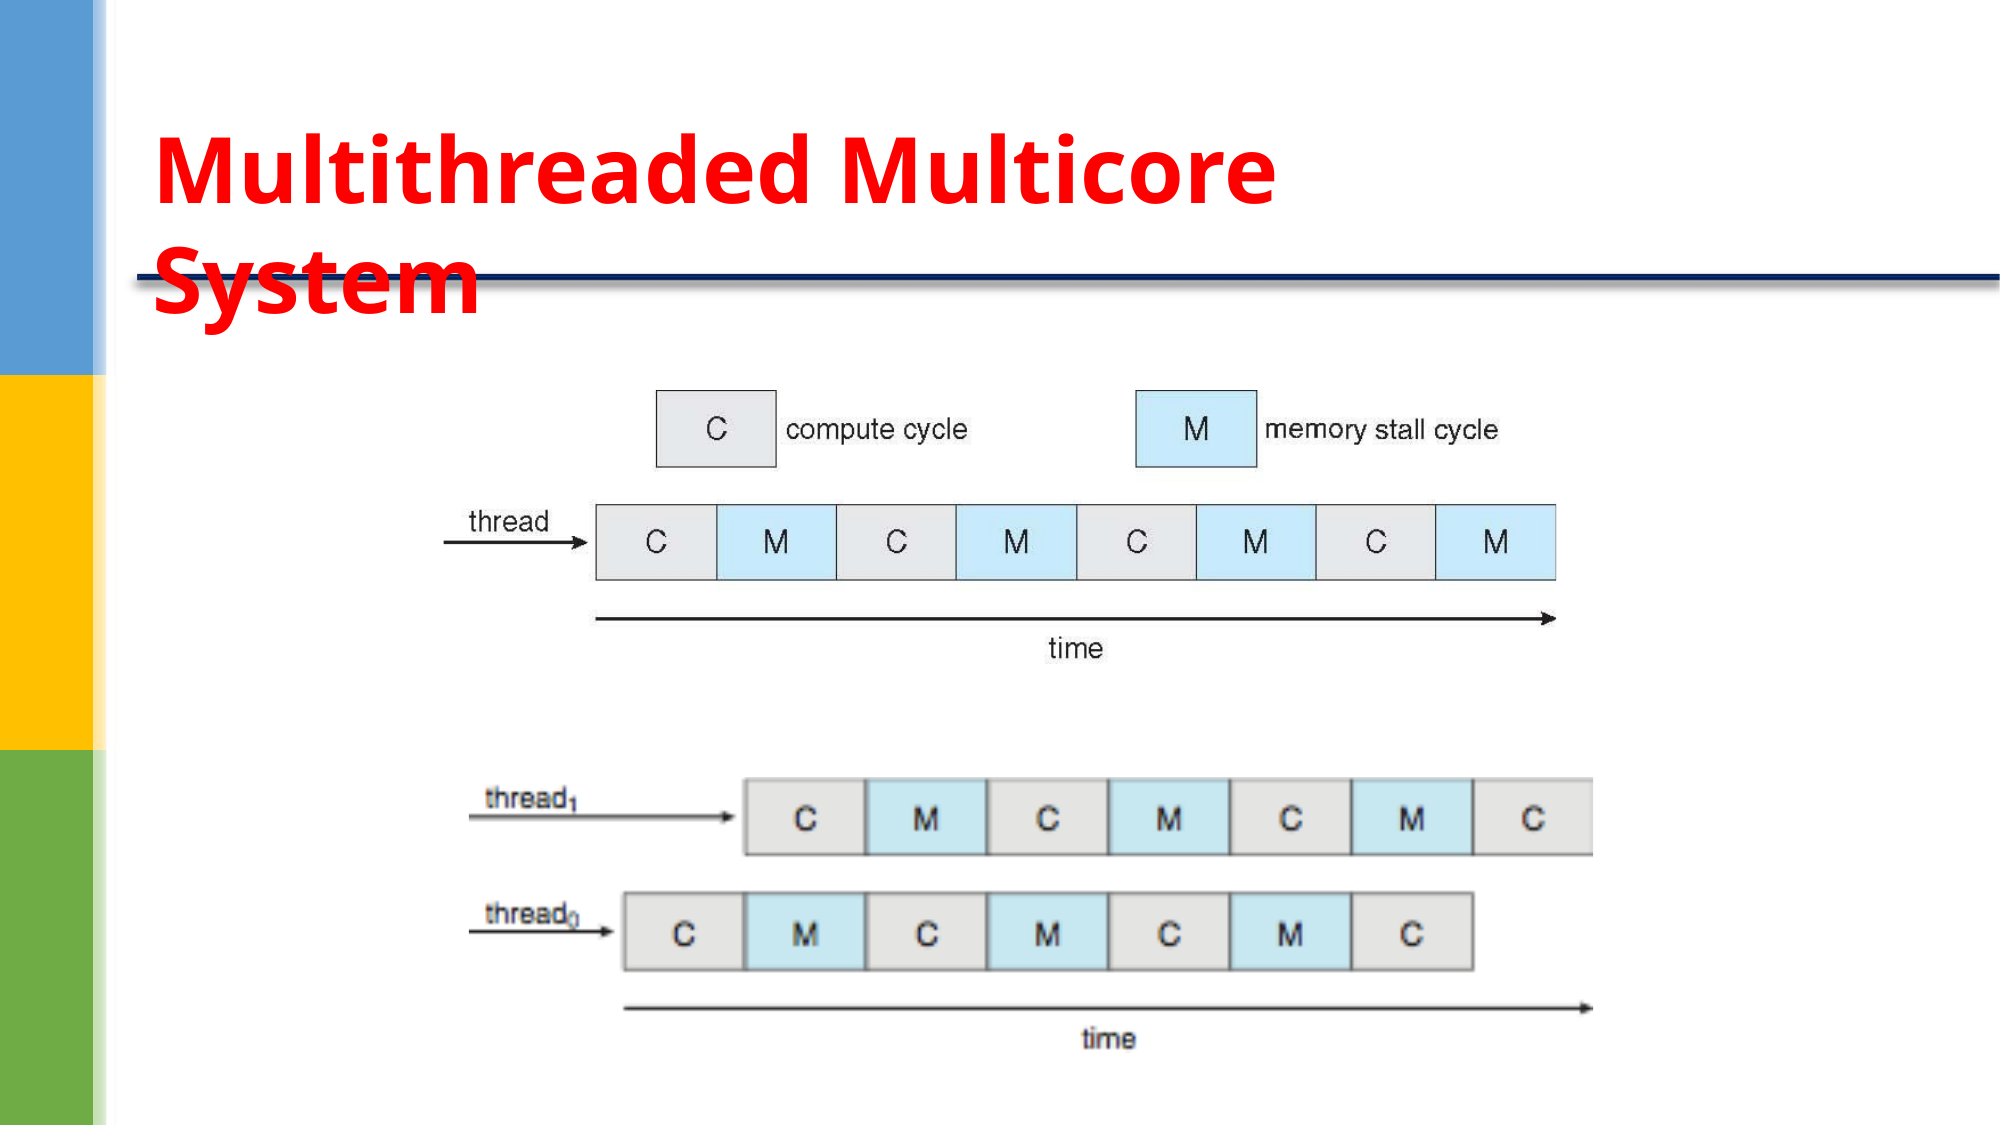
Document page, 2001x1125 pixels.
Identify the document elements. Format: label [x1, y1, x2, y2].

text_box [0, 0, 2000, 1125]
